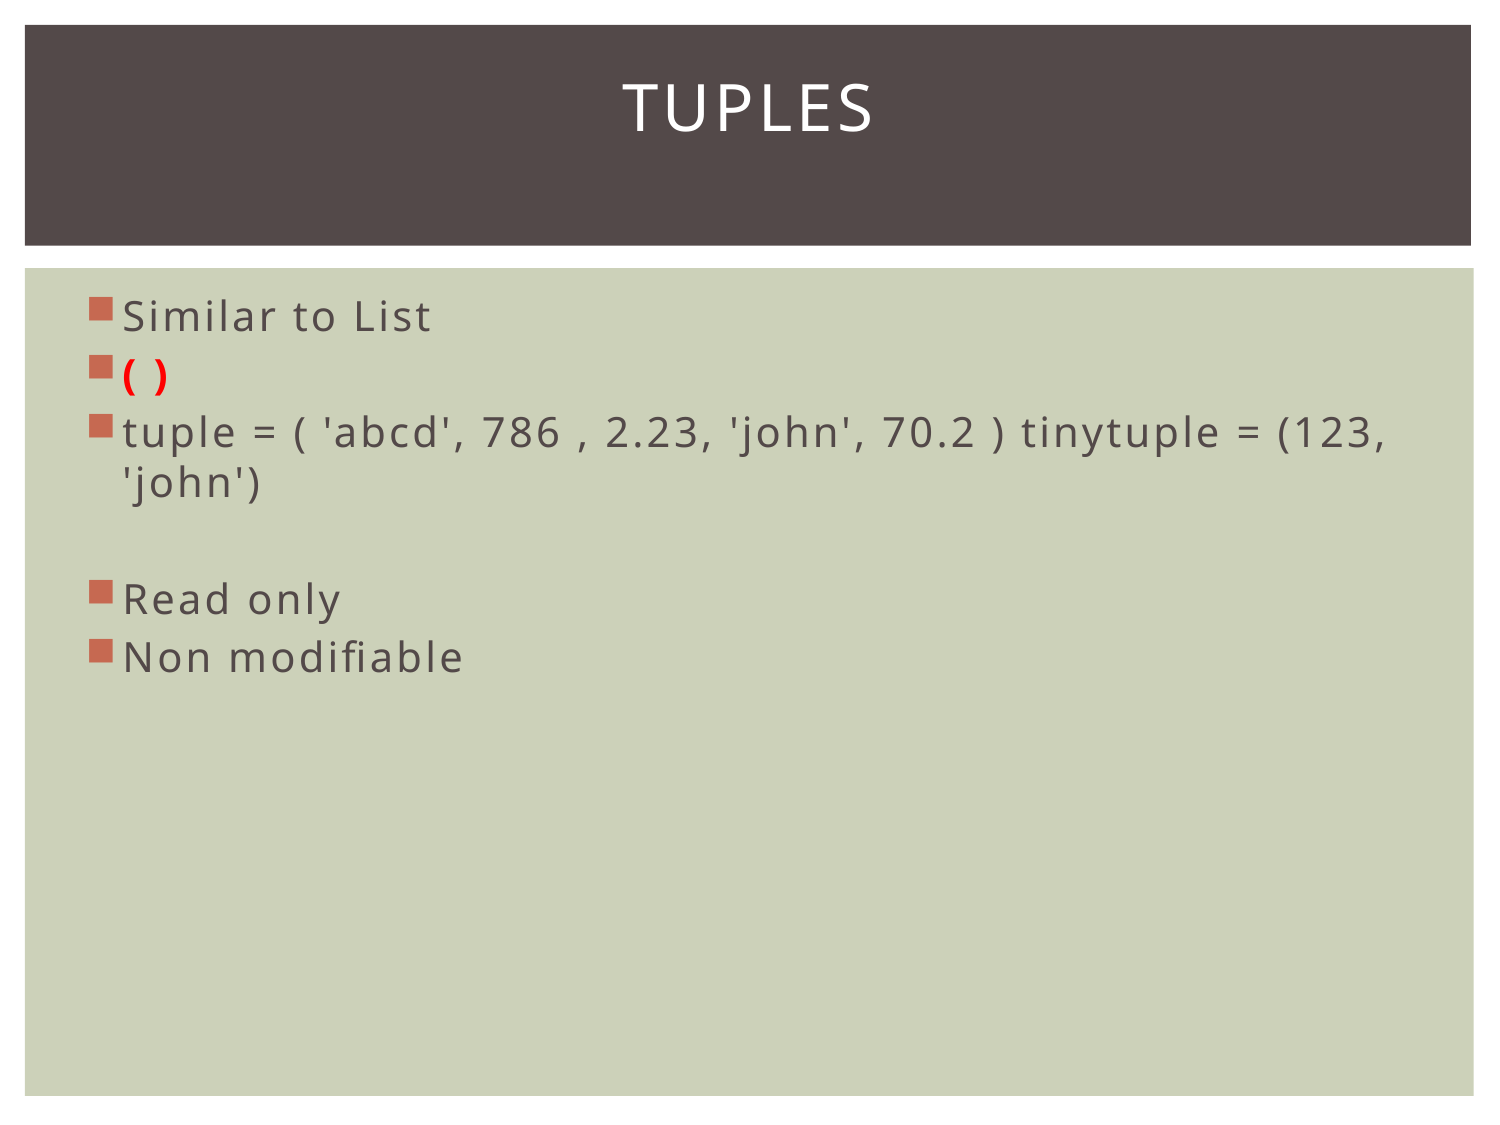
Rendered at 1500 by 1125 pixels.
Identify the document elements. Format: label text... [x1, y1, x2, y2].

title Tuples [62, 58, 1438, 232]
list Similar to List ( ) tuple = ( 'abcd', 786 , 2.23, 'john', 70.2 ) tinytuple = (123, 'john') Read only Non modifiable [62, 281, 1442, 1005]
